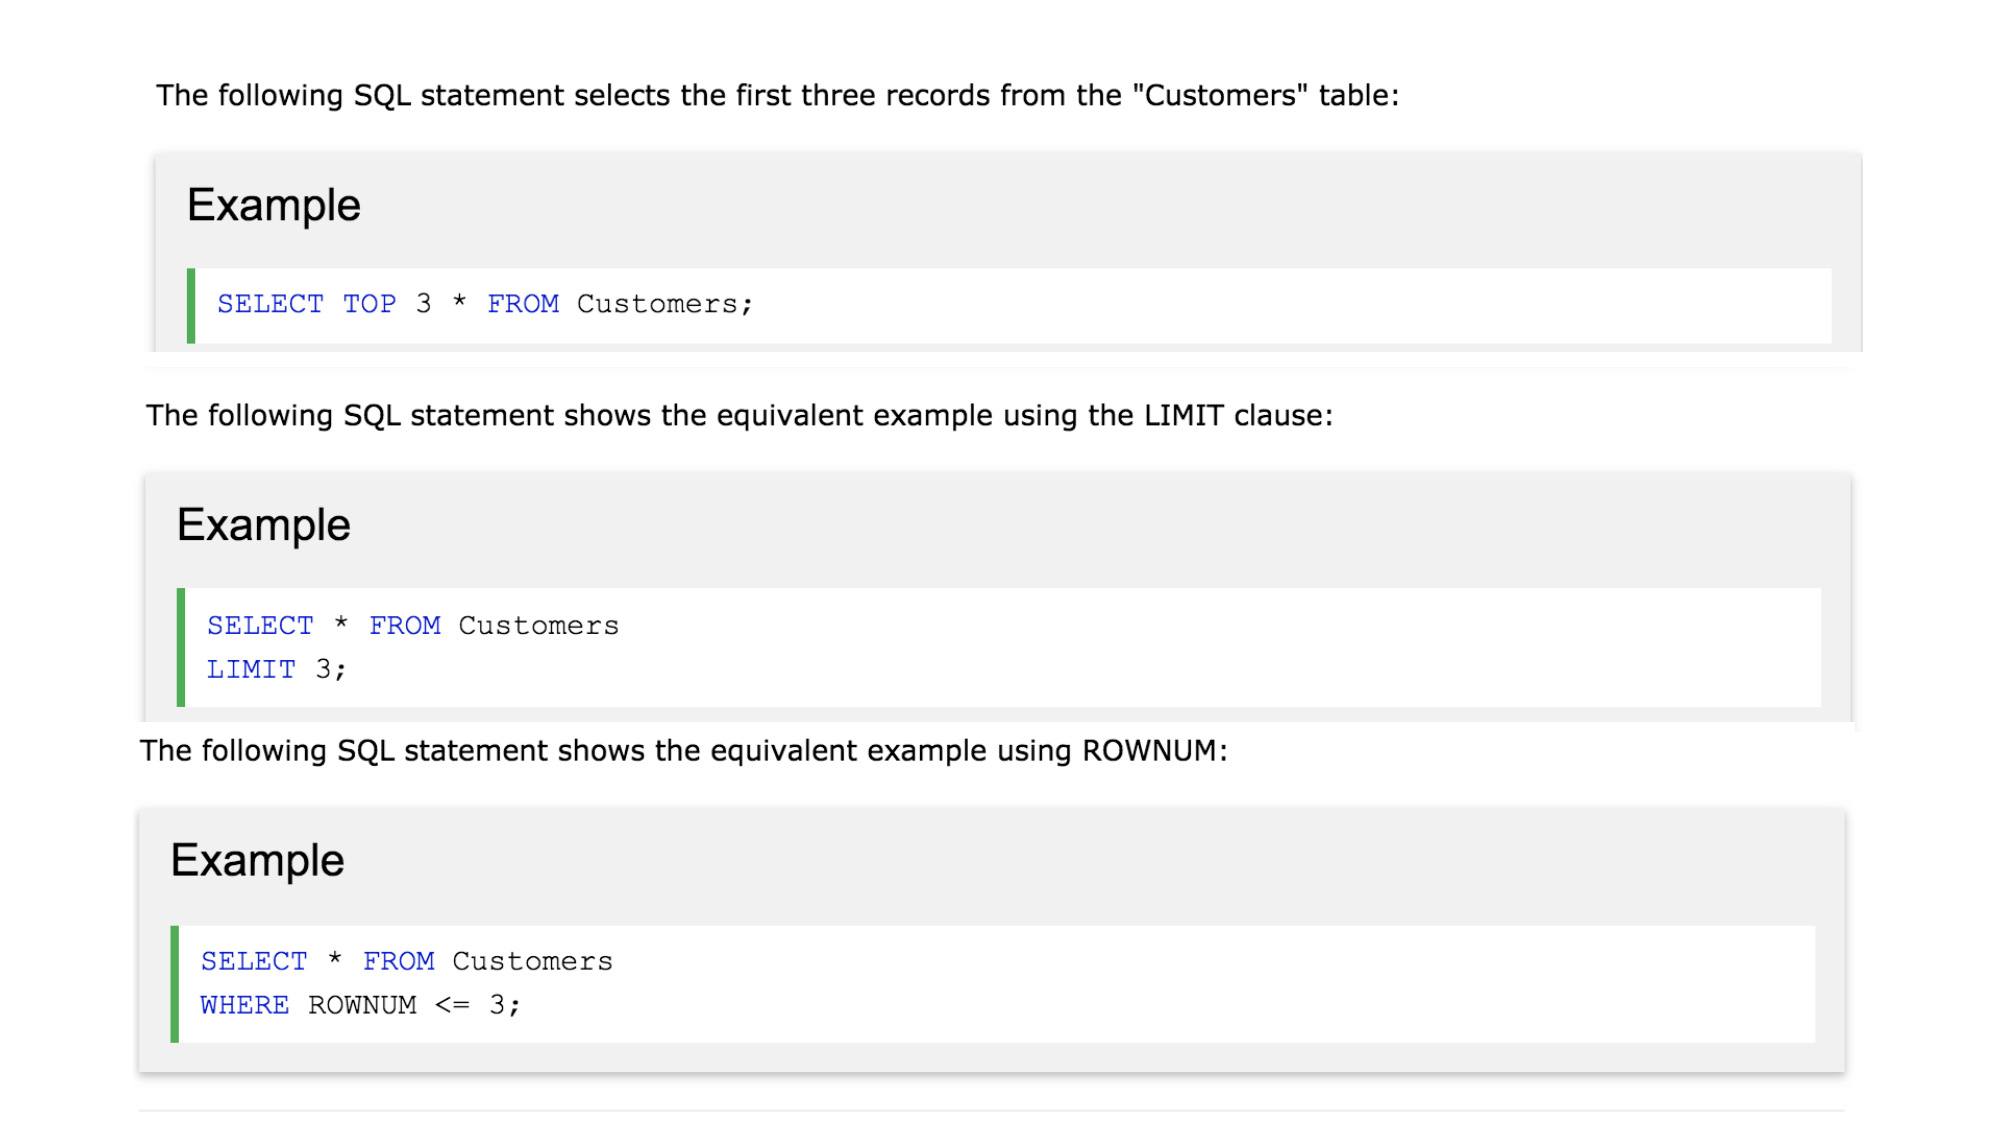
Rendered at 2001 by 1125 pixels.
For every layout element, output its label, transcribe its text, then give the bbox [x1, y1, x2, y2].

title xx [137, 59, 1863, 278]
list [139, 74, 1863, 353]
picture [133, 367, 1863, 1117]
